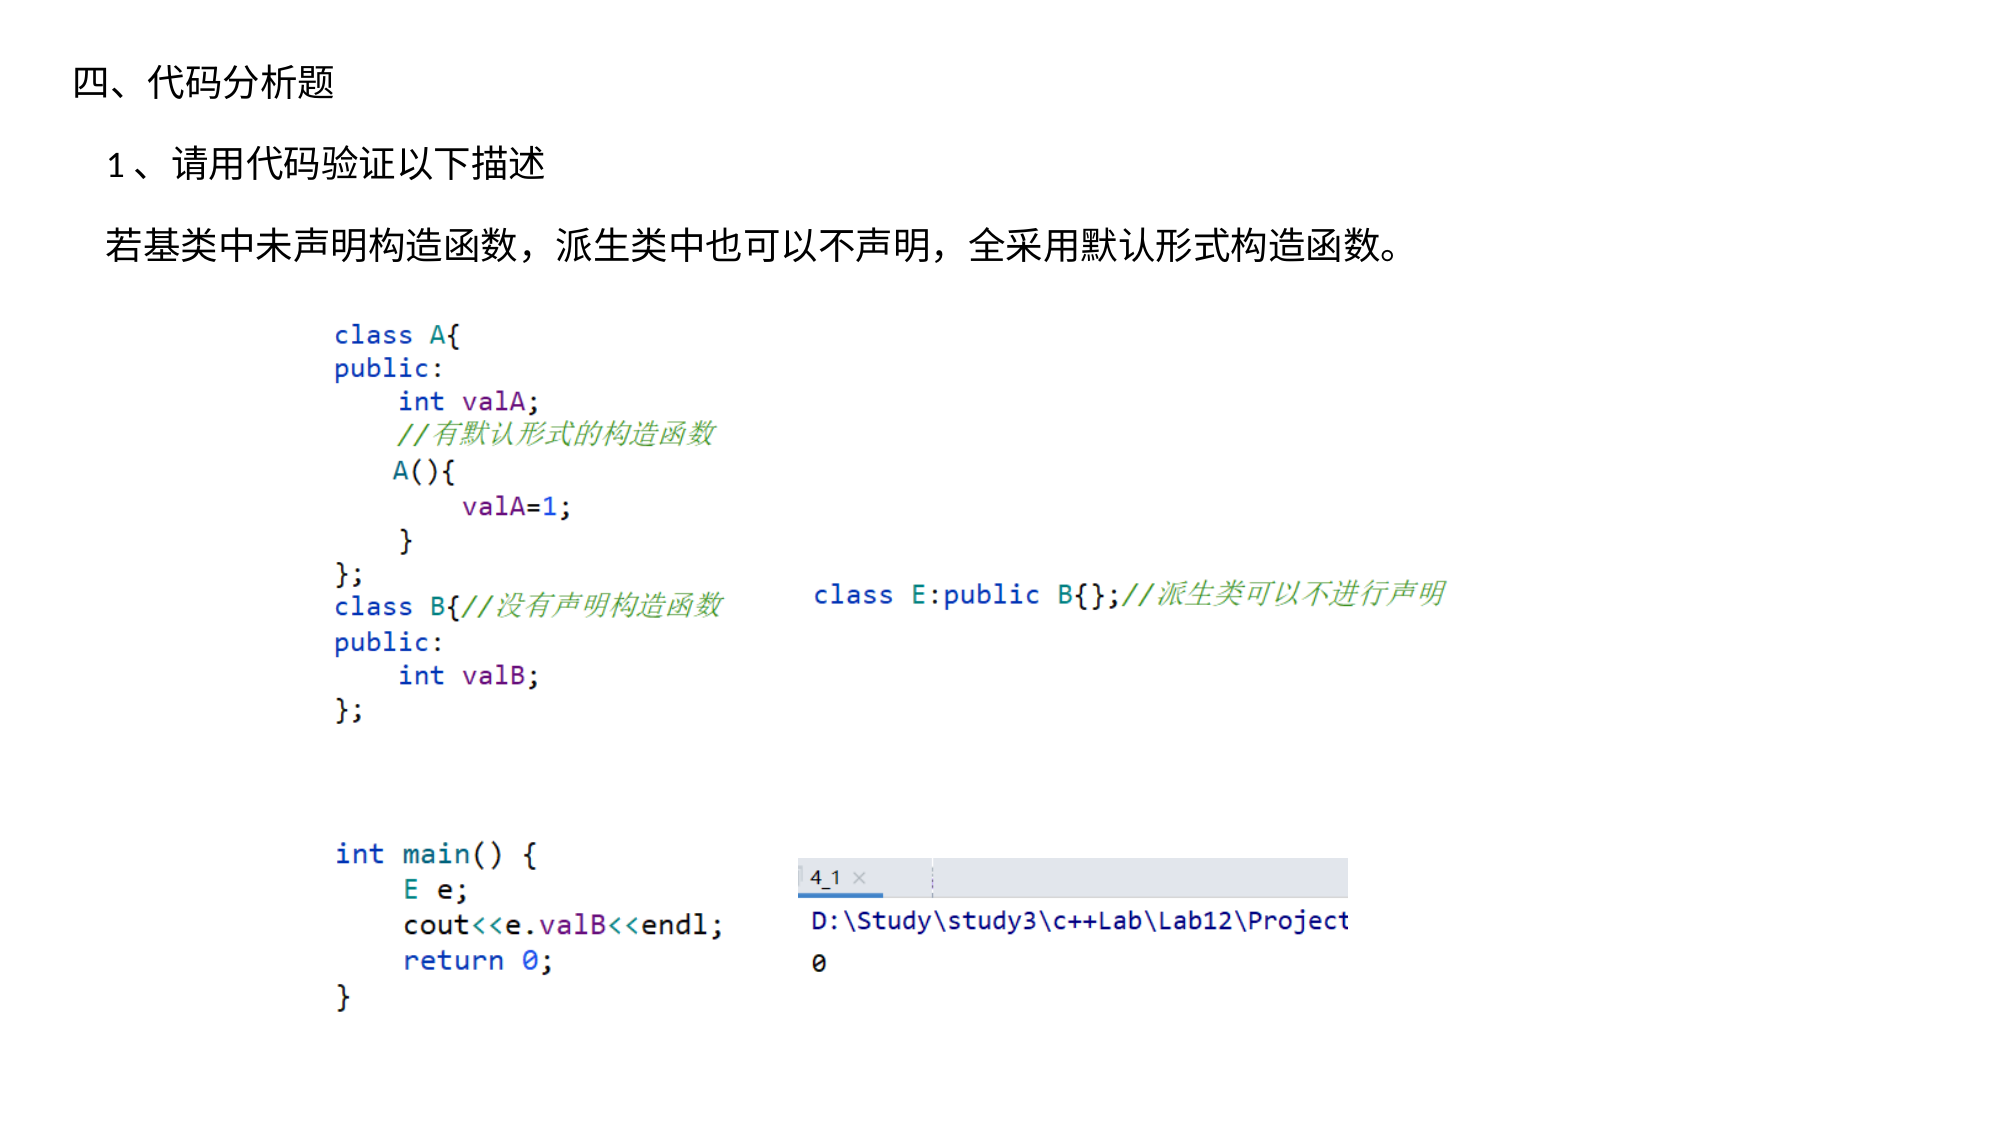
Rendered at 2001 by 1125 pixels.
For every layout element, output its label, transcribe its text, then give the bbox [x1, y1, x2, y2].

picture [798, 562, 1463, 629]
picture [318, 820, 743, 1029]
text_box 1、请用代码验证以下描述 [91, 133, 1830, 193]
text_box 四、代码分析题 [58, 51, 405, 112]
text_box 若基类中未声明构造函数，派生类中也可以不声明，全采用默认形式构造函数。 [91, 214, 1846, 275]
picture [318, 303, 740, 740]
picture [798, 858, 1348, 992]
